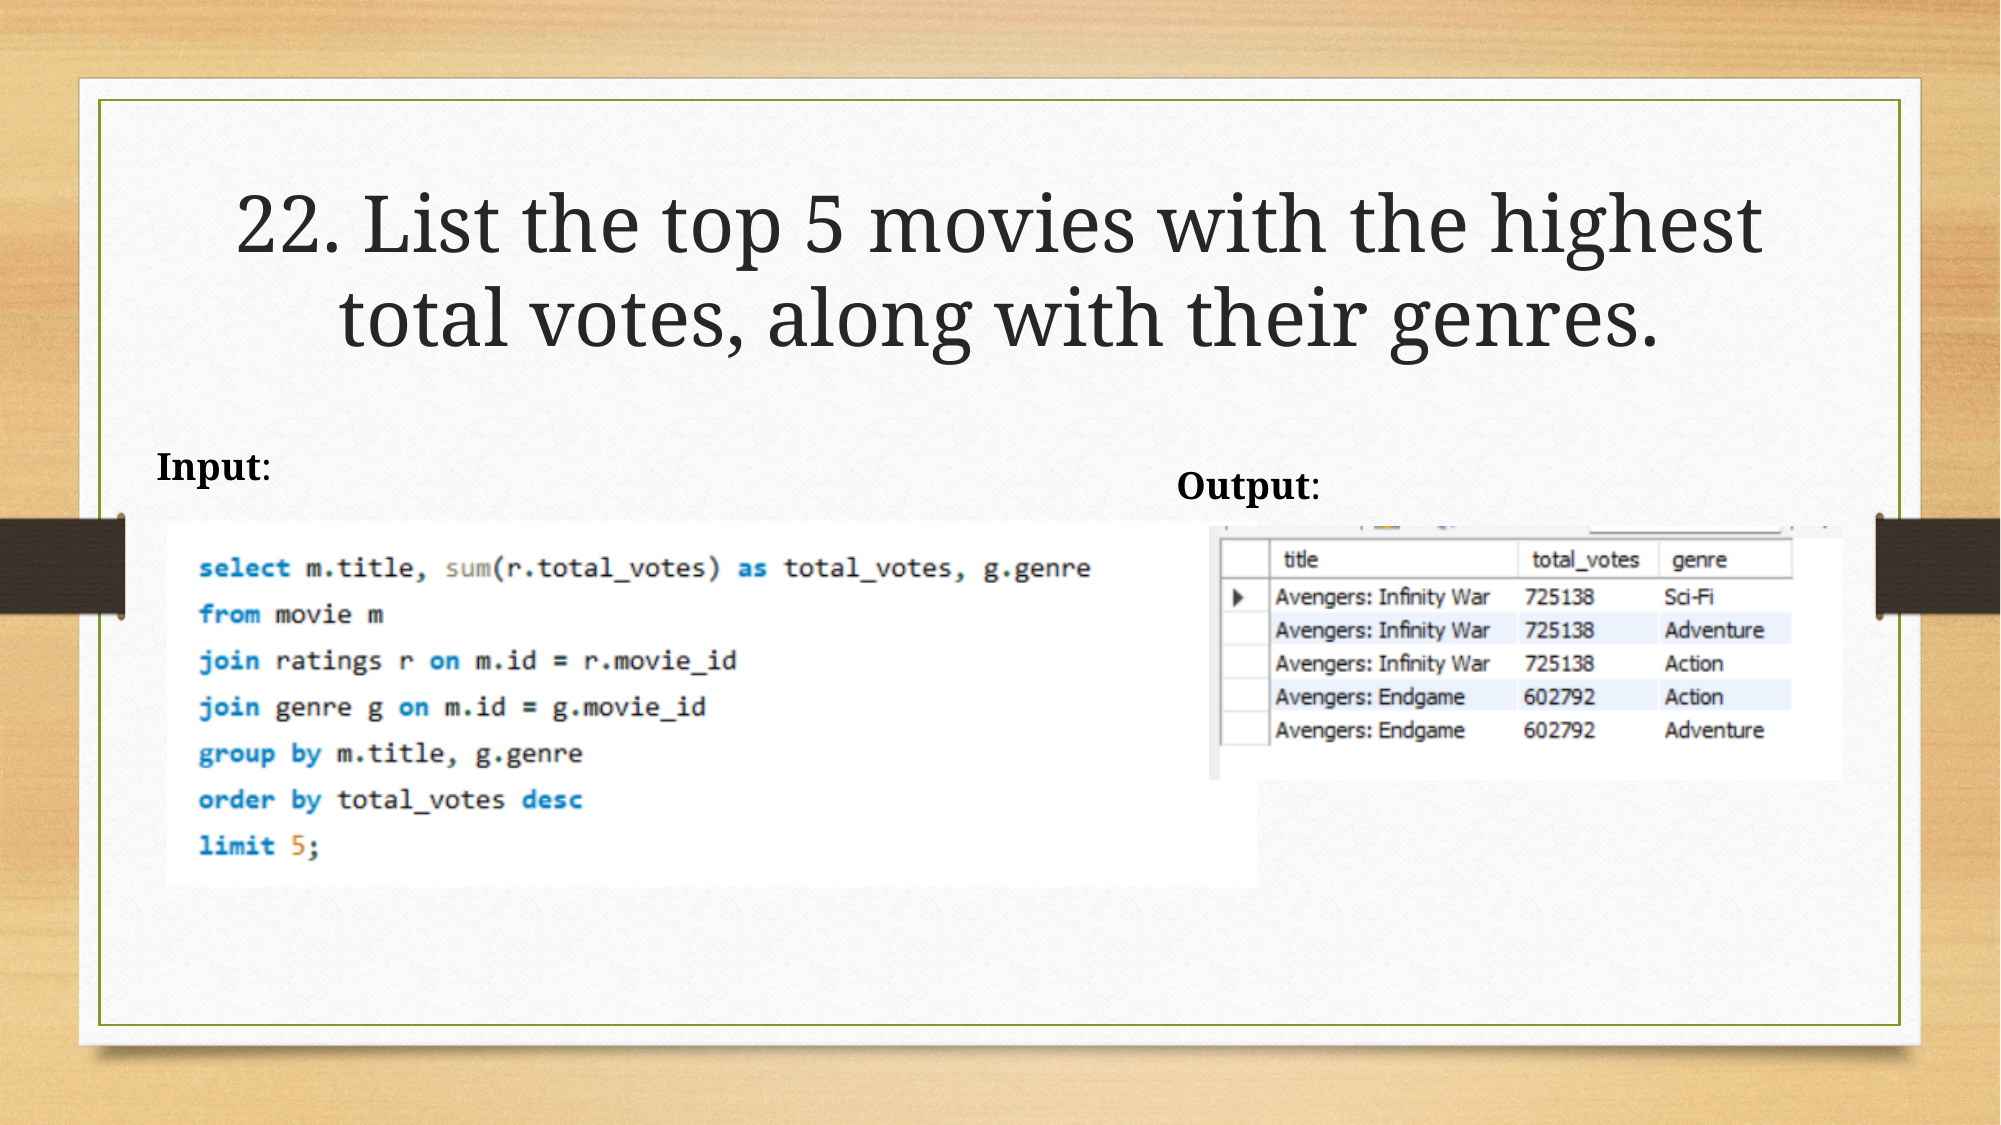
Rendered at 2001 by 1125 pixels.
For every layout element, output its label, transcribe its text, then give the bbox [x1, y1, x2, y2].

title 22. List the top 5 movies with the highest total votes, along with their genres. [212, 161, 1788, 375]
picture [0, 0, 2001, 1125]
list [167, 521, 1258, 887]
text_box Input: [141, 435, 287, 496]
text_box Output: [1161, 454, 1336, 515]
